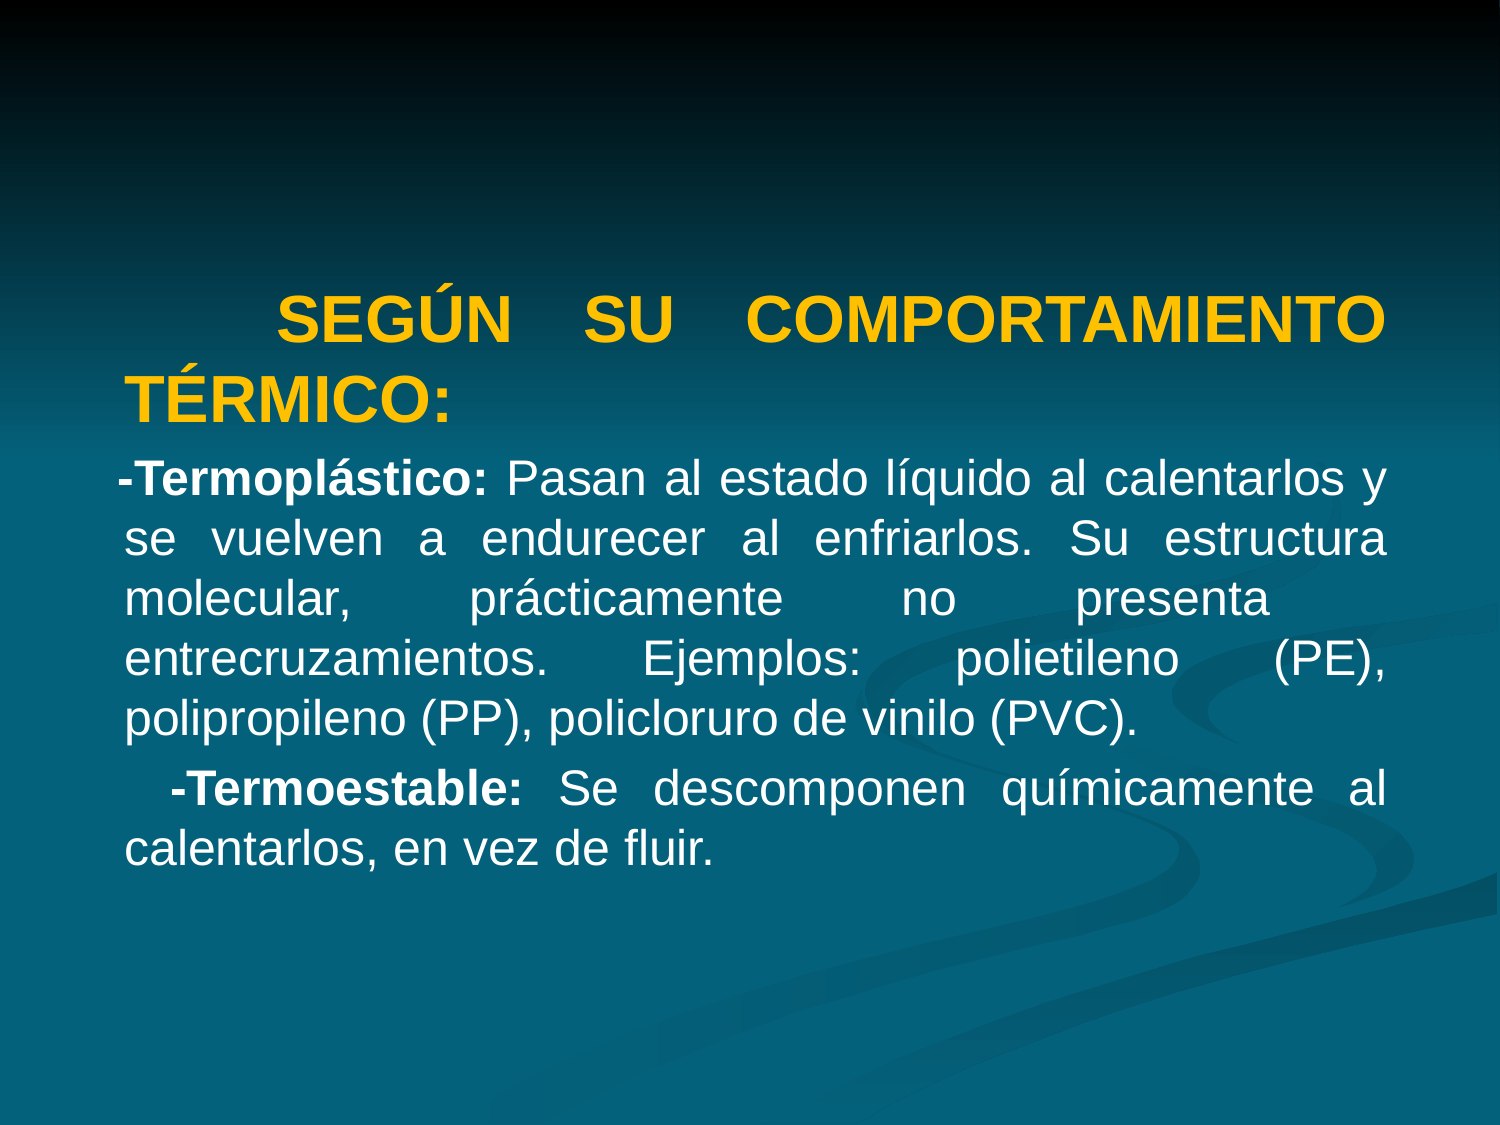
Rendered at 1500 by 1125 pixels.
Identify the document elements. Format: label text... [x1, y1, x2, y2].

list SEGÚN SU COMPORTAMIENTO TÉRMICO: -Termoplástico: Pasan al estado líquido al calentarlos y se vuelven a endurecer al enfriarlos. Su estructura molecular, prácticamente no presenta entrecruzamientos. Ejemplos: polietileno (PE), polipropileno (PP), policloruro de vinilo (PVC). -Termoestable: Se descomponen químicamente al calentarlos, en vez de fluir. [52, 267, 1404, 1012]
